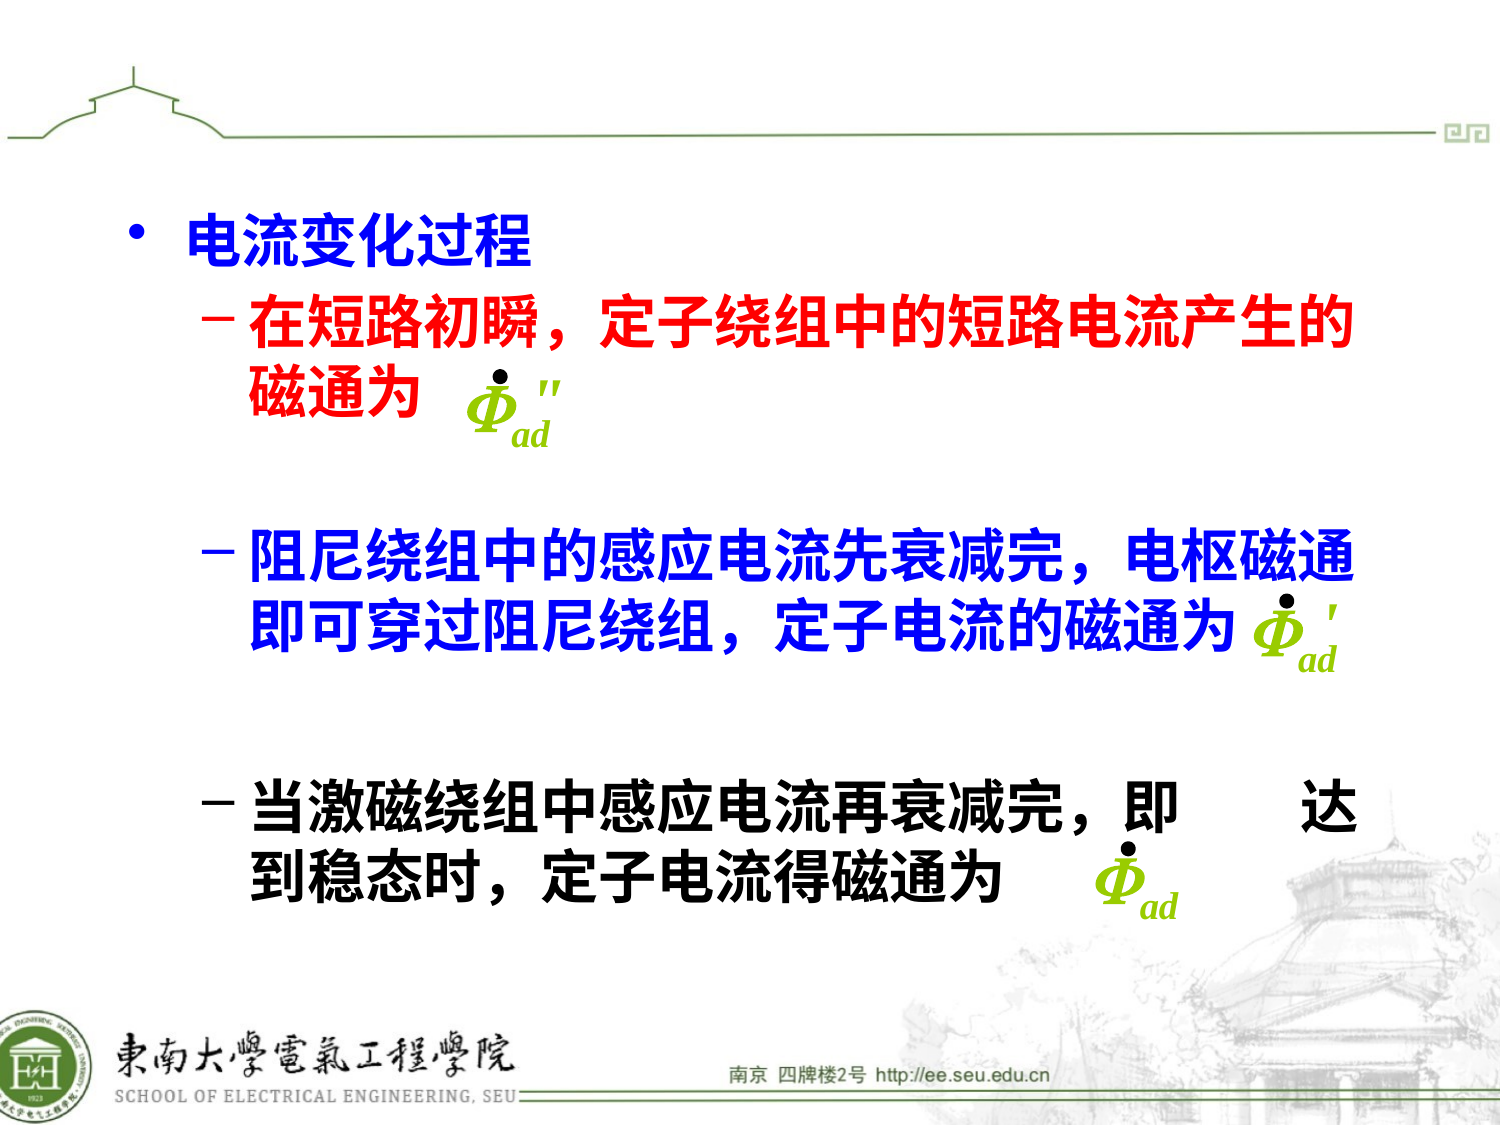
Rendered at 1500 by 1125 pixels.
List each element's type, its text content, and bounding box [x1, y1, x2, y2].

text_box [442, 349, 581, 458]
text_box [1229, 574, 1393, 683]
list 电流变化过程 在短路初瞬，定子绕组中的短路电流产生的磁通为 阻尼绕组中的感应电流先衰减完，电枢磁通即可穿过阻尼绕组，定子电流的磁通为 当激磁绕组中感应电流再衰减完，即 达到稳态时，定子电流得磁通为 [112, 196, 1400, 1012]
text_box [1070, 821, 1234, 930]
picture [0, 0, 1500, 1125]
